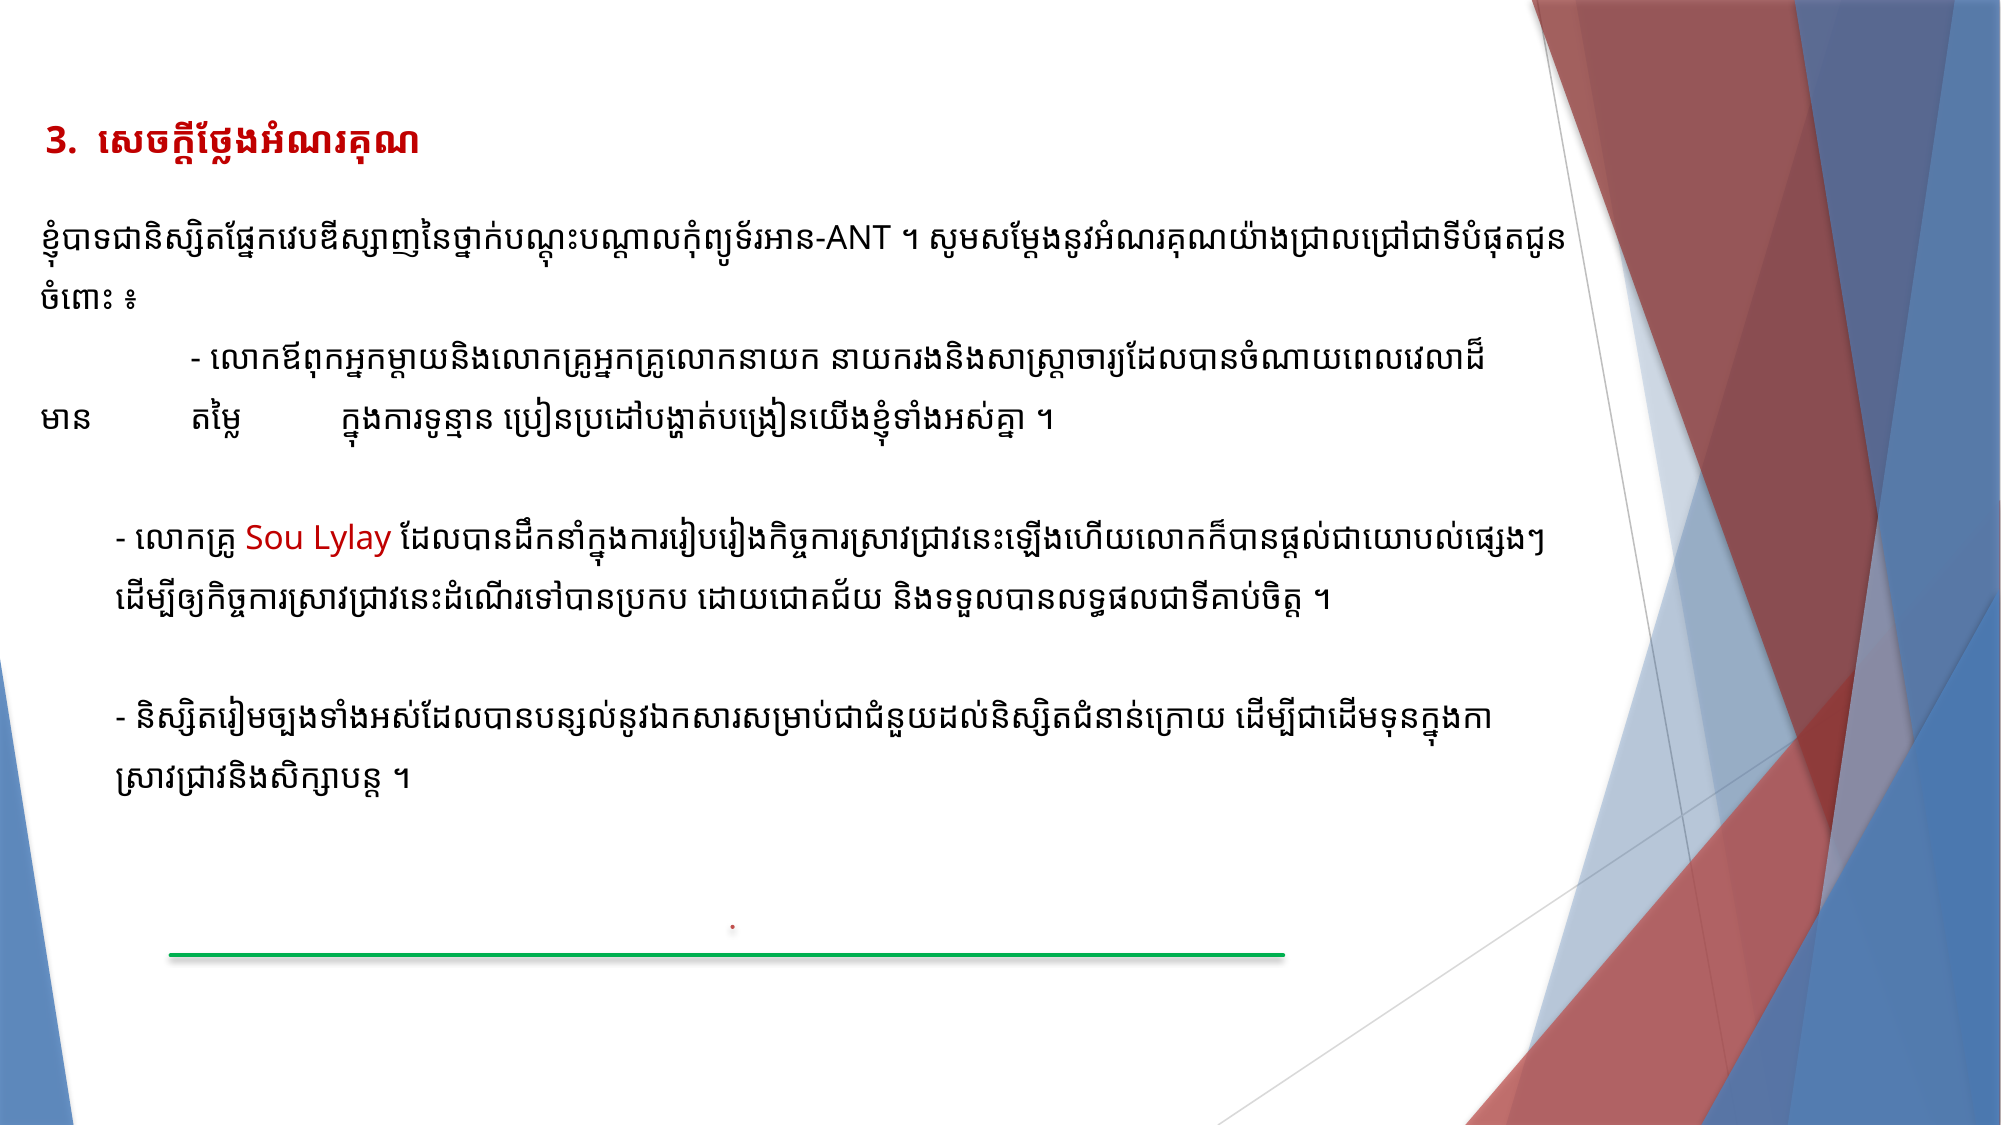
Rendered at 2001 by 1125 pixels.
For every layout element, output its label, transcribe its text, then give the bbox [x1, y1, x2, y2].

text_box 3. សេចក្ដីថ្លែងអំណរគុណ [30, 109, 456, 169]
text_box ខ្ញុំបាទជានិស្សិតផ្នែកវេបឌីស្សាញ​នៃថ្នាក់បណ្តុះបណ្តាលកុំព្យូទ័រអាន-ANT ។ សូមសម្ដែងនូវអំណរគុណយ៉ាងជ្រាលជ្រៅជាទីបំផុតជូន​ចំពោះ ៖ - លោកឪពុកអ្នកម្តាយនិងលោកគ្រូអ្នកគ្រូលោកនាយក ​​​​នាយករងនិងសាស្រ្តាចារ្យដែលបានចំណាយពេលវេលាដ៏ មាន តម្លៃ ក្នុងការទូន្មាន ប្រៀនប្រដៅបង្ហាត់​បង្រៀន​យើង​ខ្ញុំ​ទាំងអស់គ្នា ។ ​​​​​- លោកគ្រូ Sou Lylay ដែល​បាន​ដឹក​នាំ​ក្នុង​ការ​រៀប​រៀង​កិច្ចការ​ស្រាវ​ជ្រាវ​នេះឡើងហើយលោកក៏បានផ្តល់ជាយោបល់ផ្សេងៗដើម្បីឲ្យកិច្ចការស្រាវជ្រាវនេះ​ដំណើរទៅបានប្រកប ដោយជោគជ័យ និងទទួលបានលទ្ធផលជាទីគាប់ចិត្ត ។ - និស្សិតរៀមច្បងទាំងអស់ដែលបានបន្សល់នូវ​ឯក​សារ​សម្រាប់​ជា​ជំនួយ​ដល់​និស្សិត​ជំនាន់​ក្រោយ ដើម្បីជាដើមទុនក្នុងកាស្រាវជ្រាវនិងសិក្សាបន្ត ។ [25, 189, 1583, 848]
